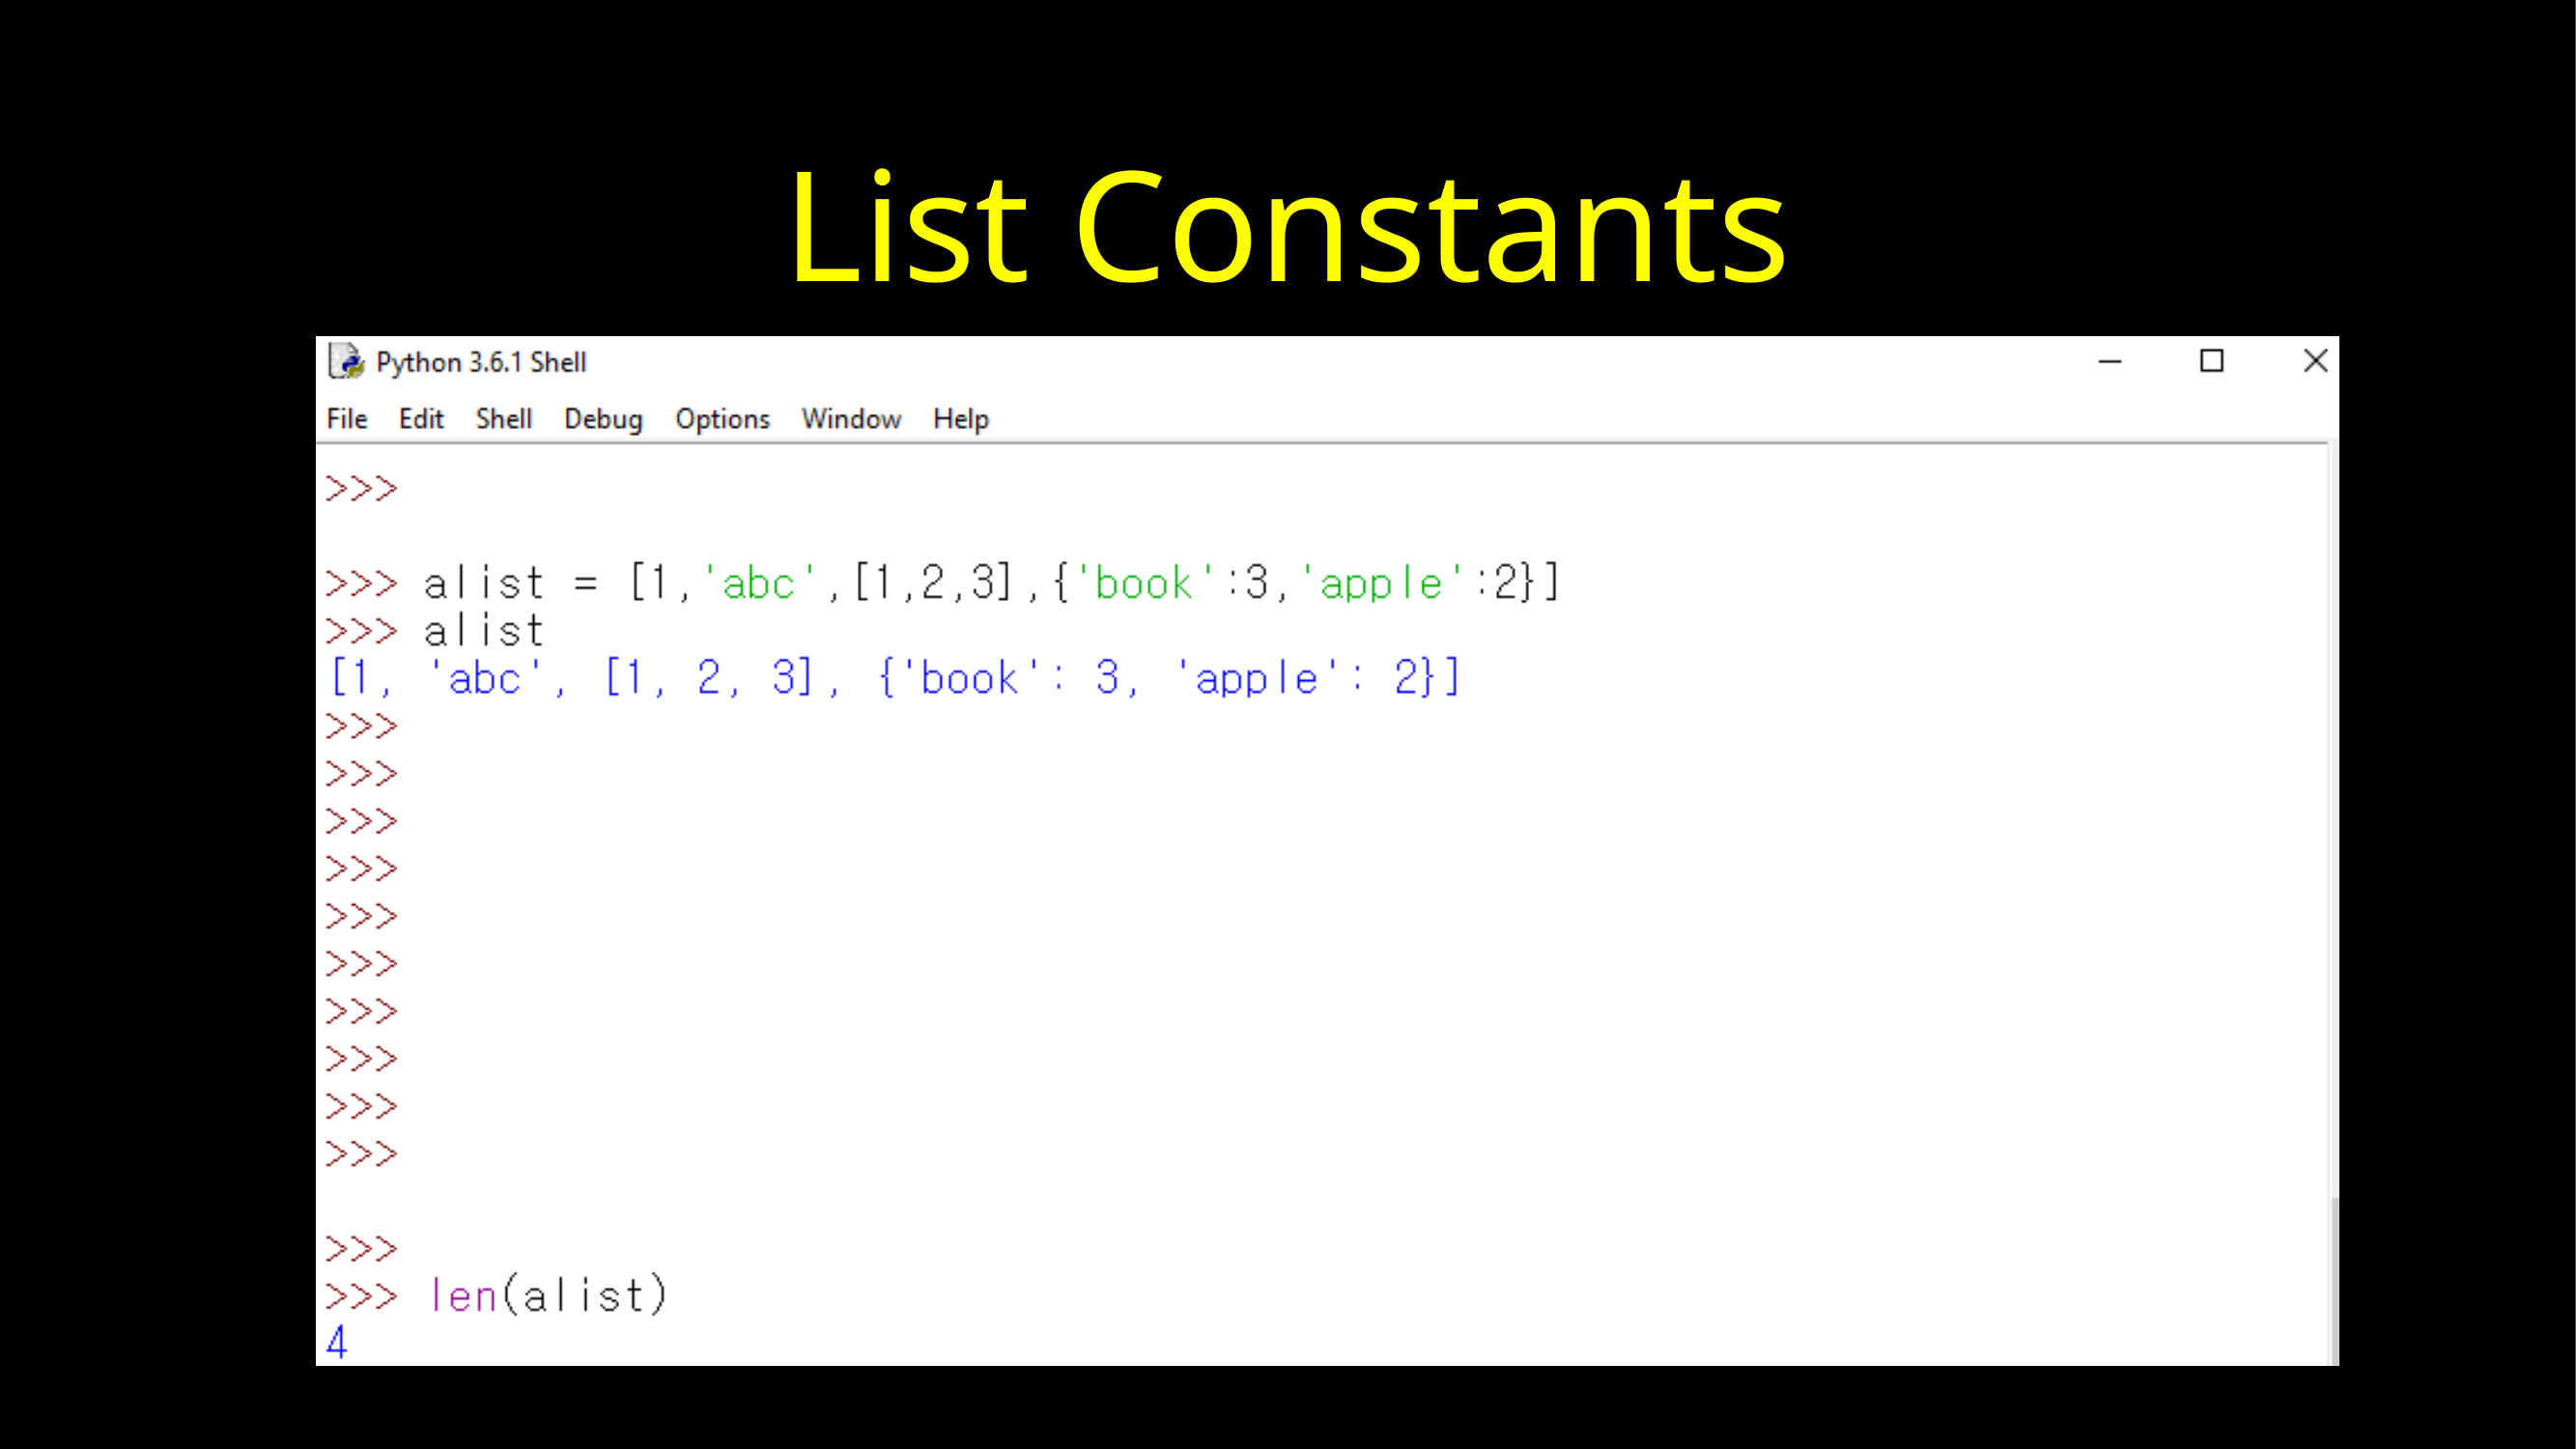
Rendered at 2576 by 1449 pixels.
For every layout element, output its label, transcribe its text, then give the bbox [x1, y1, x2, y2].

title List Constants [183, 38, 2391, 403]
picture [316, 336, 2339, 1367]
